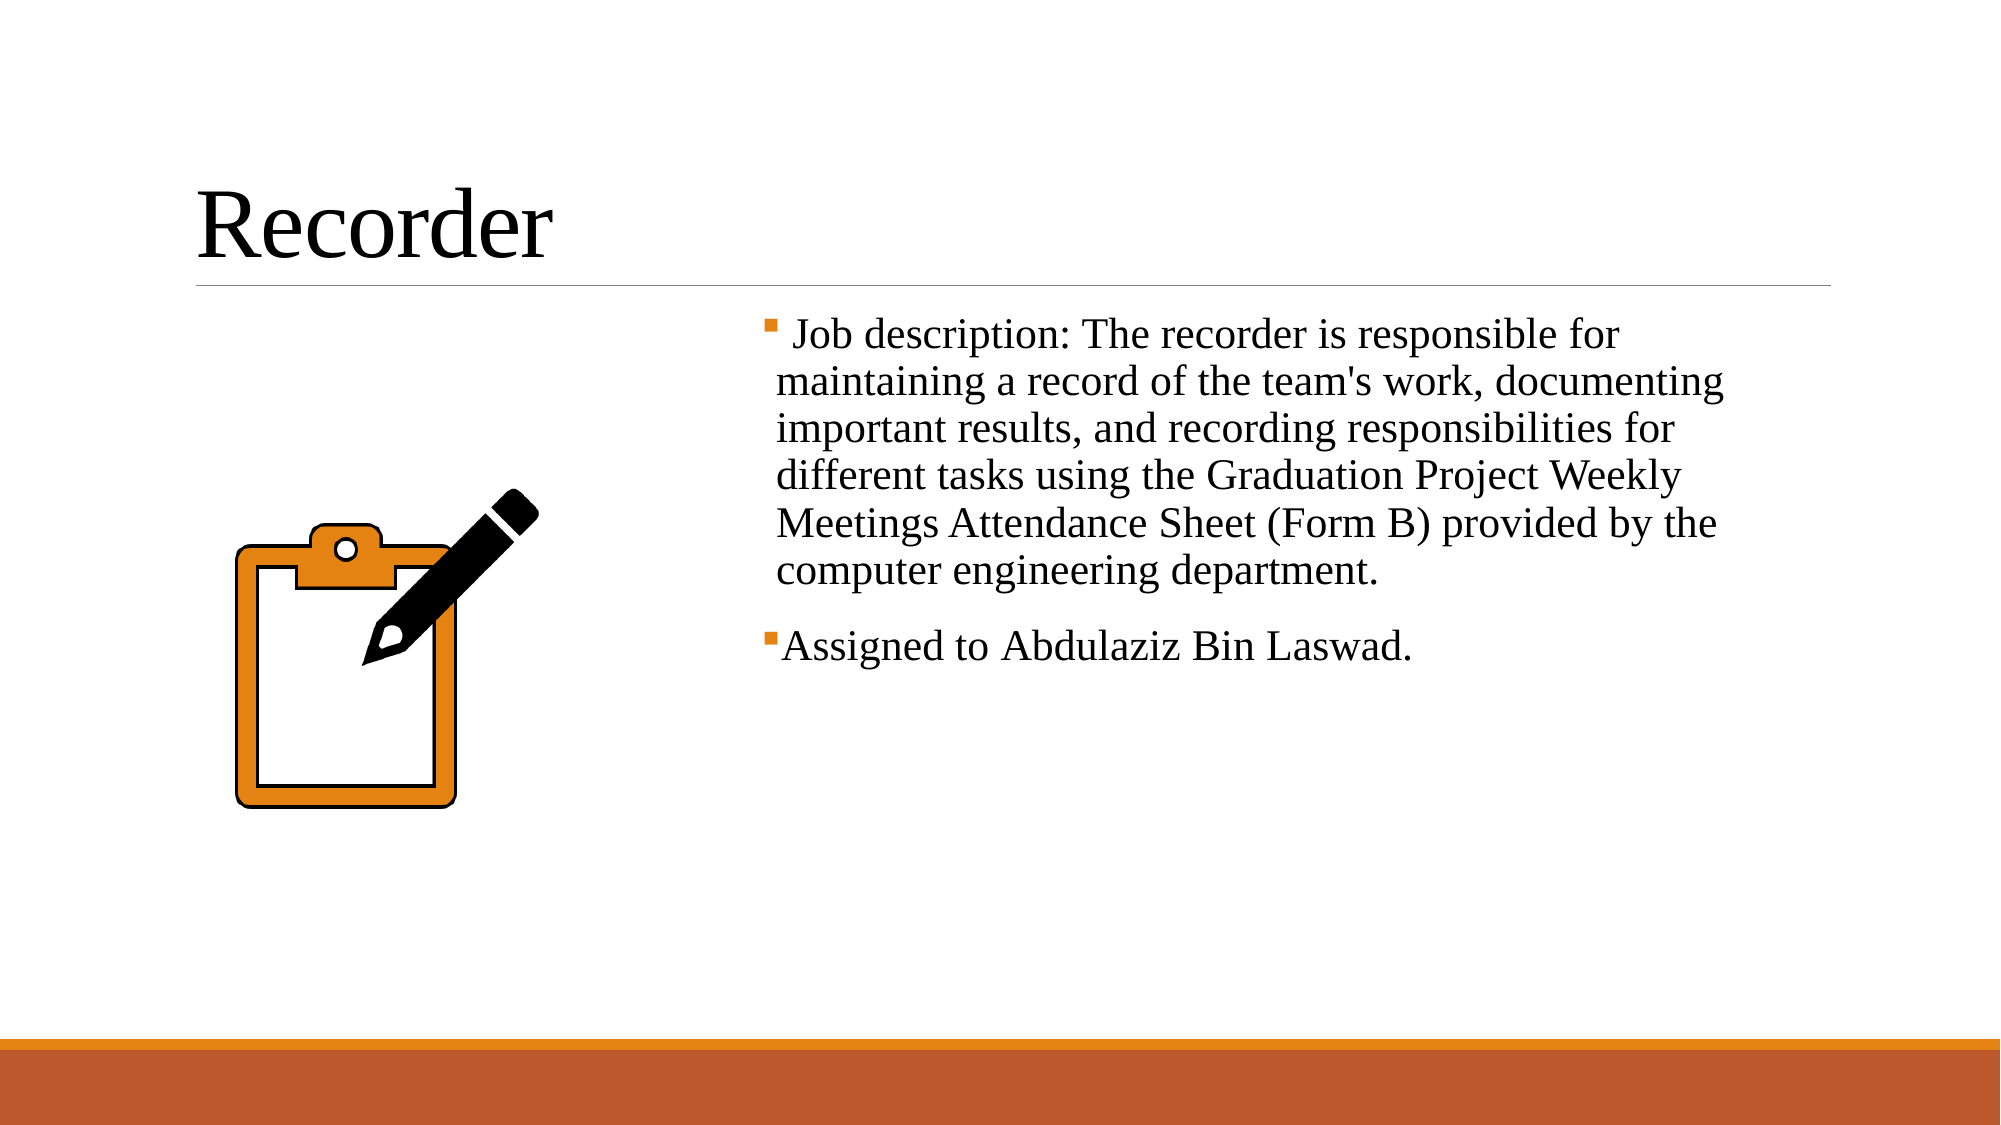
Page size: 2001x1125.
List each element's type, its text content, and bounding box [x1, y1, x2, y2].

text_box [175, 472, 556, 835]
list Job description: The recorder is responsible for maintaining a record of the team's work, documenting important results, and recording responsibilities for different tasks using the Graduation Project Weekly Meetings Attendance Sheet (Form B) provided by the computer engineering department. Assigned to Abdulaziz Bin Laswad. [761, 302, 1830, 963]
title Recorder [180, 47, 1830, 285]
